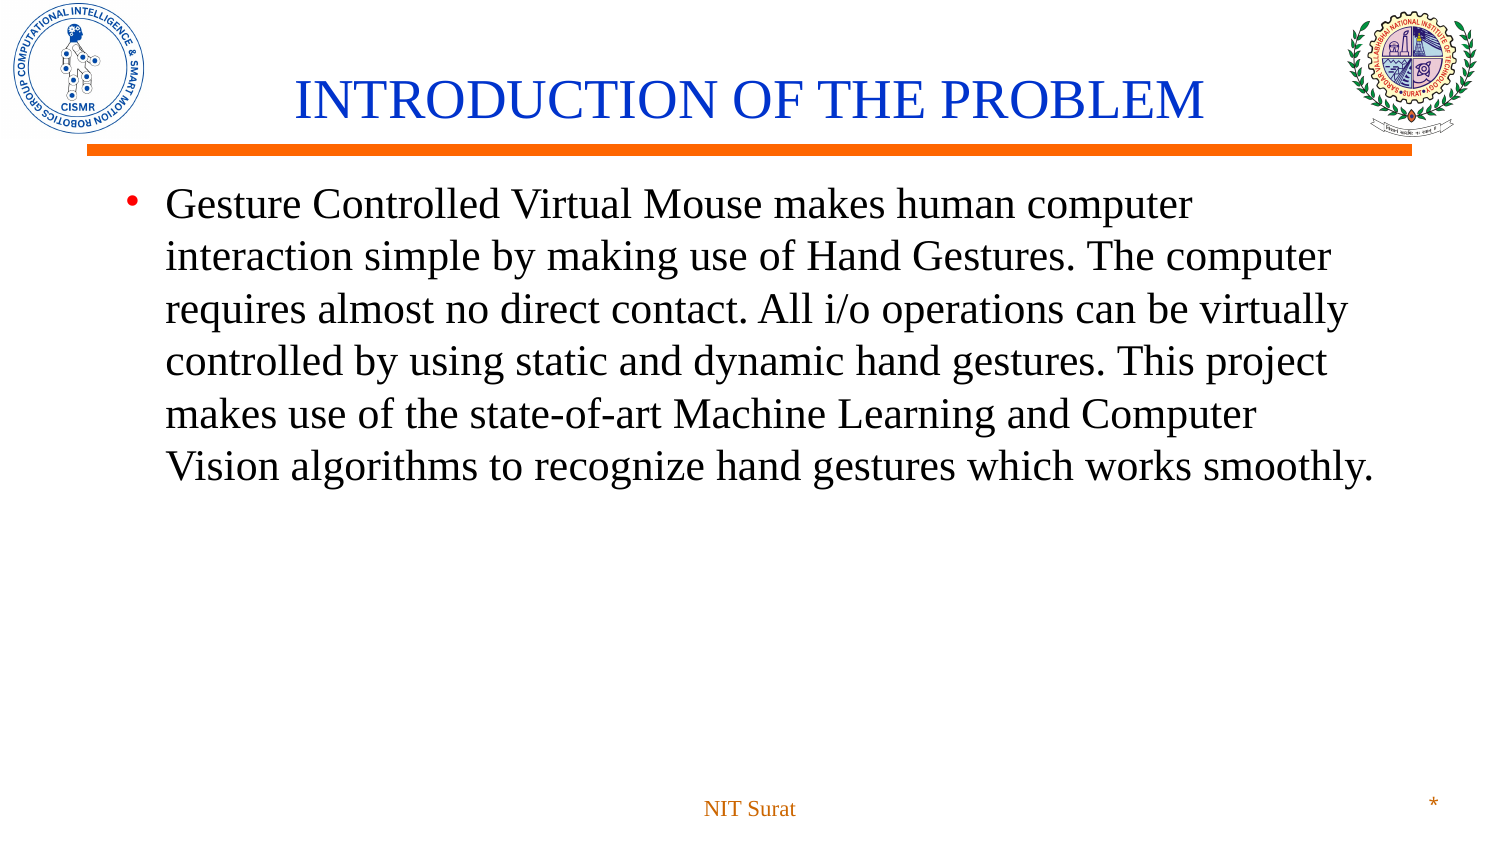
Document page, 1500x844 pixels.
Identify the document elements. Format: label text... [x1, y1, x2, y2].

list Gesture Controlled Virtual Mouse makes human computer interaction simple by making use of Hand Gestures. The computer requires almost no direct contact. All i/o operations can be virtually controlled by using static and dynamic hand gestures. This project makes use of the state-of-art Machine Learning and Computer Vision algorithms to recognize hand gestures which works smoothly. [112, 168, 1388, 746]
picture [1, 0, 150, 139]
text_box * [1137, 787, 1450, 844]
text_box NIT Surat [512, 787, 988, 844]
title INTRODUCTION OF THE PROBLEM [112, 42, 1388, 150]
picture [1347, 11, 1477, 137]
